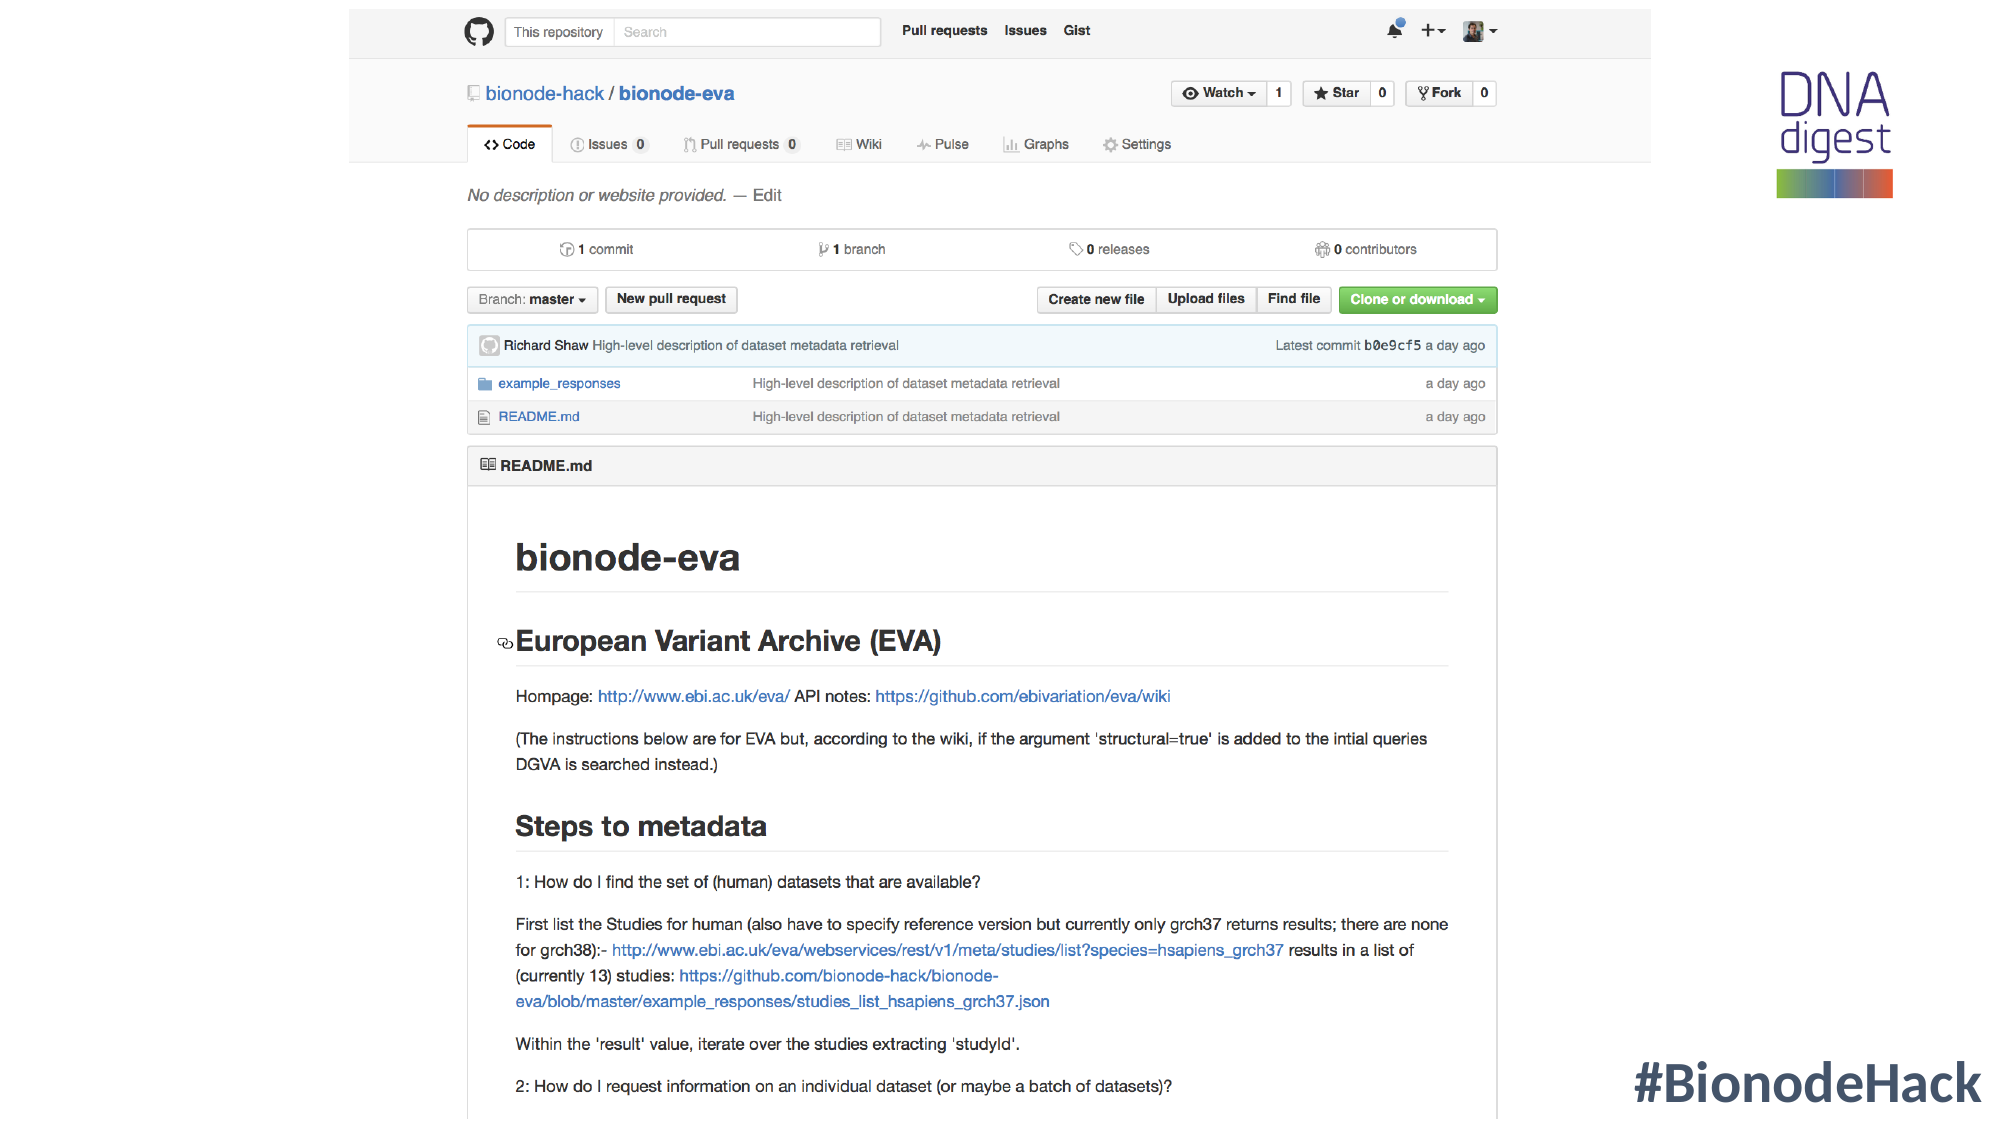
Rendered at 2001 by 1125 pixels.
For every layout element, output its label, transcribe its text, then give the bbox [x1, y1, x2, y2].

picture [1762, 59, 1911, 208]
text_box #BionodeHack [1047, 1036, 1998, 1122]
picture [349, 9, 1651, 1119]
